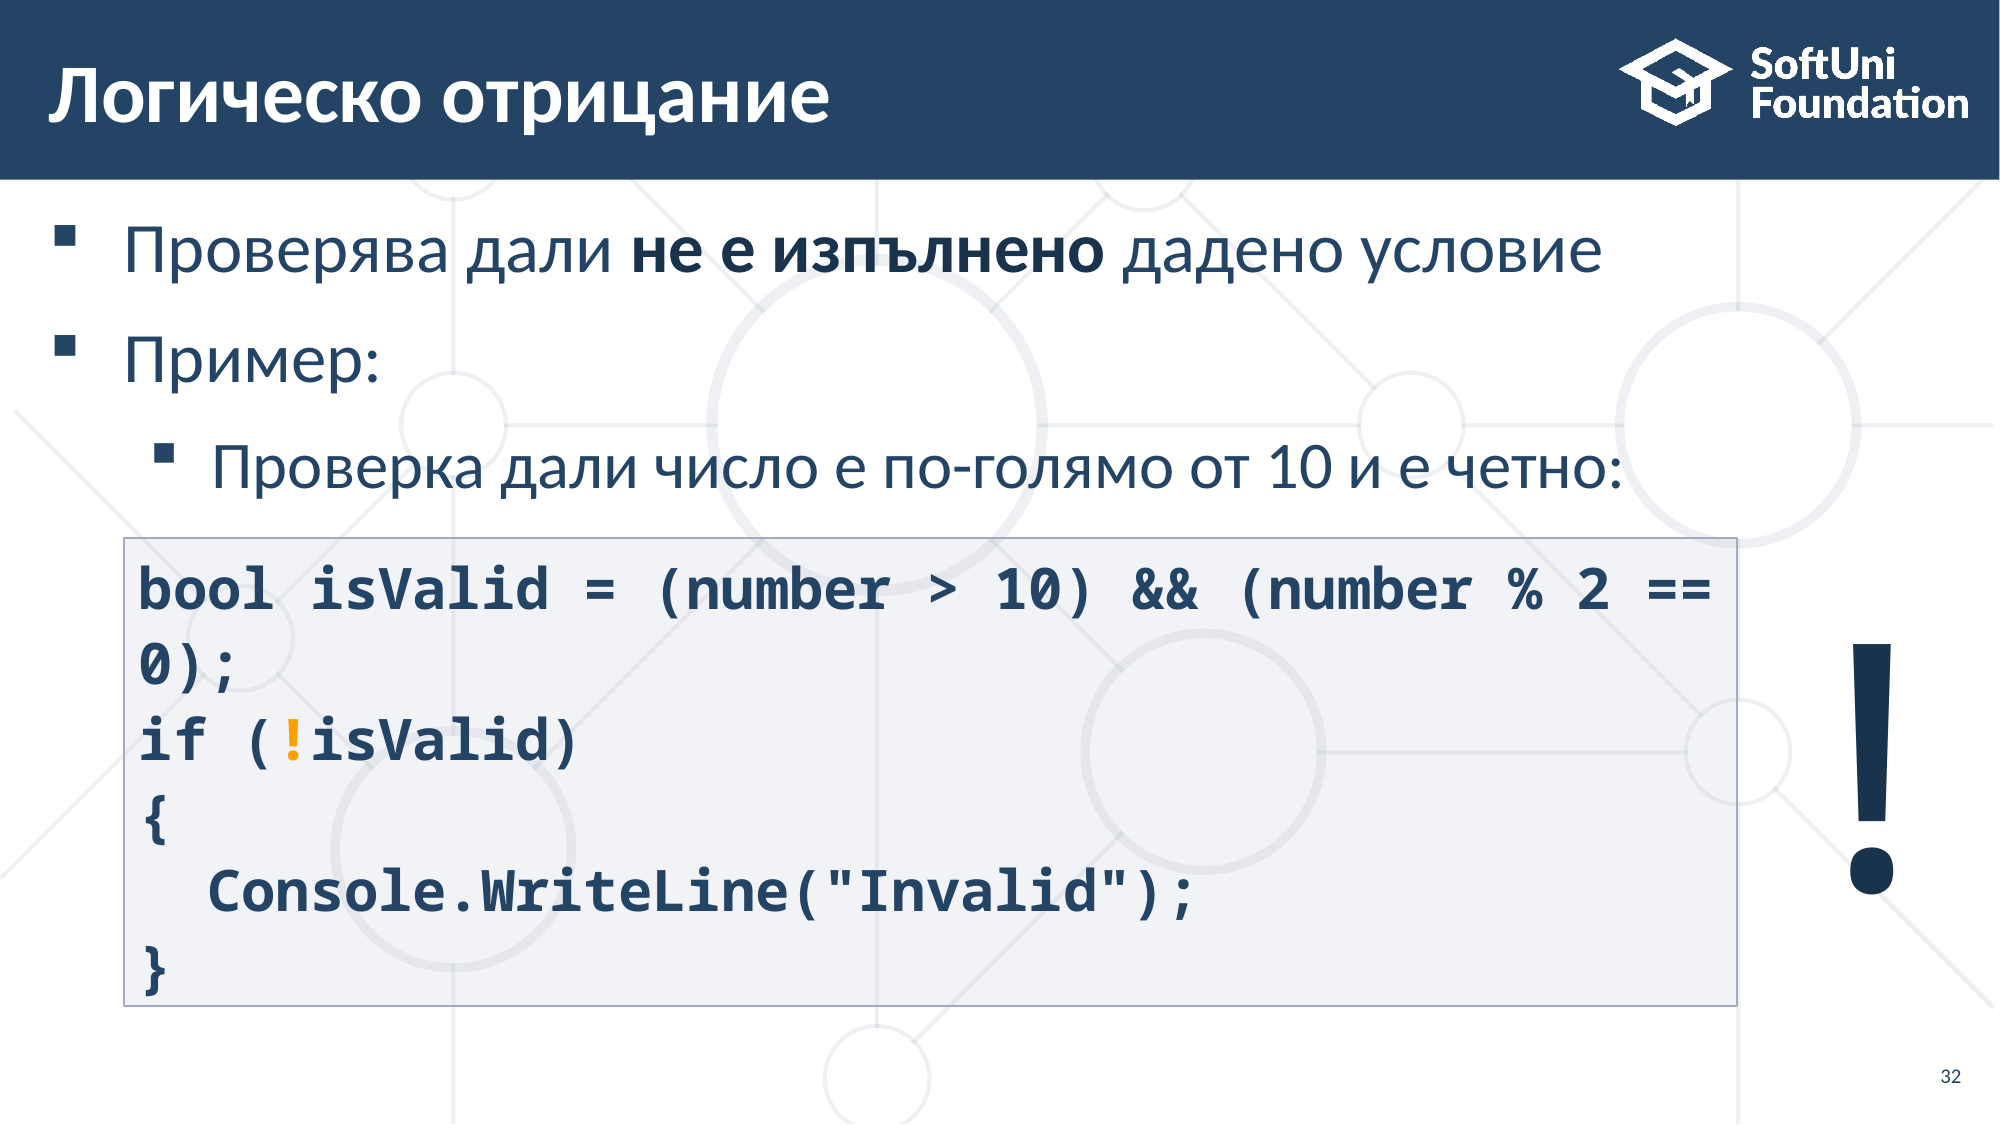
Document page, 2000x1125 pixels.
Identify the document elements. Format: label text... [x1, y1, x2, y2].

list Проверява дали не е изпълнено дадено условиe Пример: Проверка дали число е по-голямо от 10 и е четно: [31, 196, 1970, 1050]
text_box bool isValid = (number > 10) && (number % 2 == 0); if (!isValid) { Console.WriteLine("Invalid"); } [124, 537, 1738, 1007]
title Логическо отрицание [31, 16, 1591, 162]
text_box ! [1753, 537, 1966, 968]
slide_number 32 [1896, 1049, 1968, 1101]
picture [1618, 38, 1968, 126]
